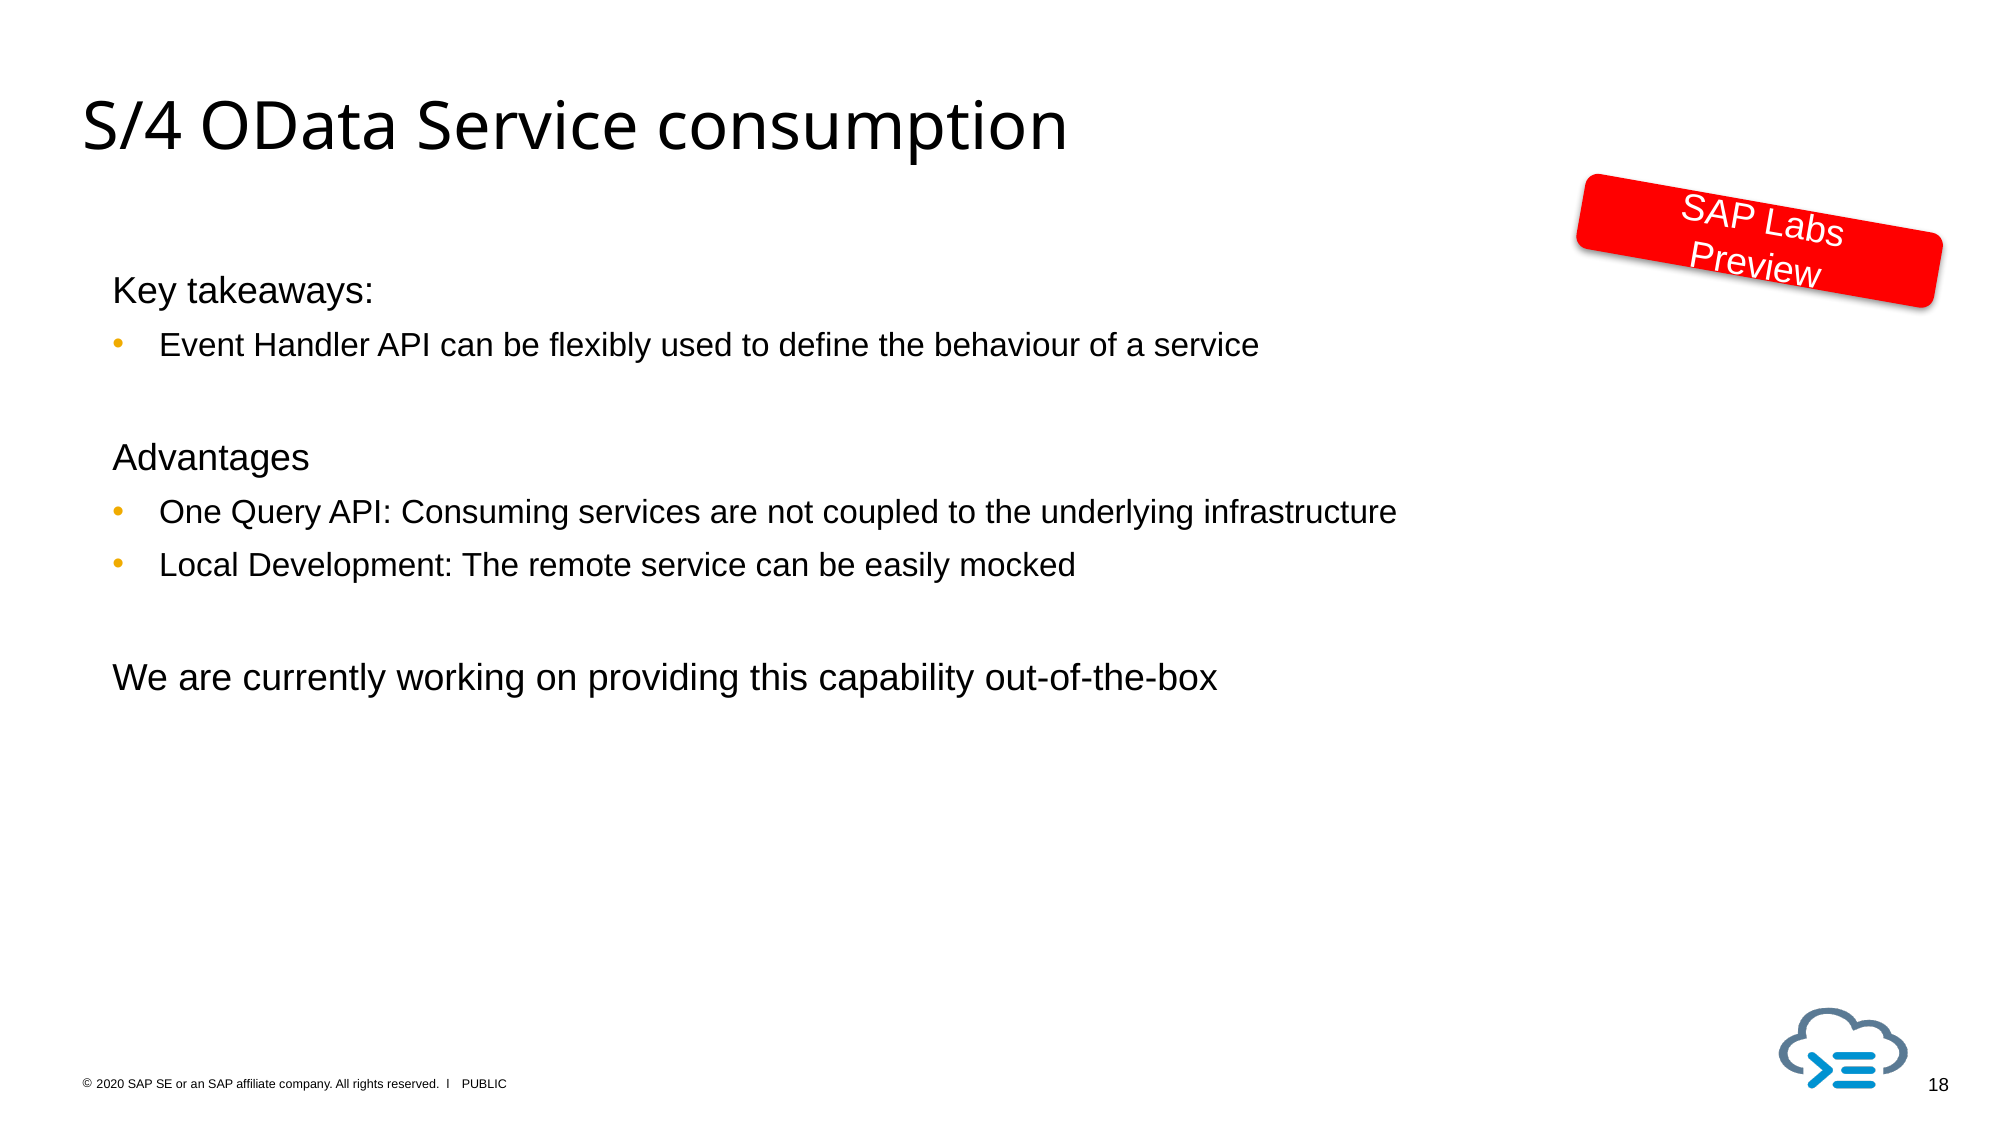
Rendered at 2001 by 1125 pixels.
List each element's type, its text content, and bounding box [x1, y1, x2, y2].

title S/4 OData Service consumption [82, 82, 1918, 164]
list Key takeaways: Event Handler API can be flexibly used to define the behaviour of a service Advantages One Query API: Consuming services are not coupled to the underlying infrastructure Local Development: The remote service can be easily mocked We are currently working on providing this capability out-of-the-box [82, 265, 1918, 1040]
picture [1768, 991, 1918, 1104]
text_box SAP Labs Preview [1572, 169, 1947, 312]
